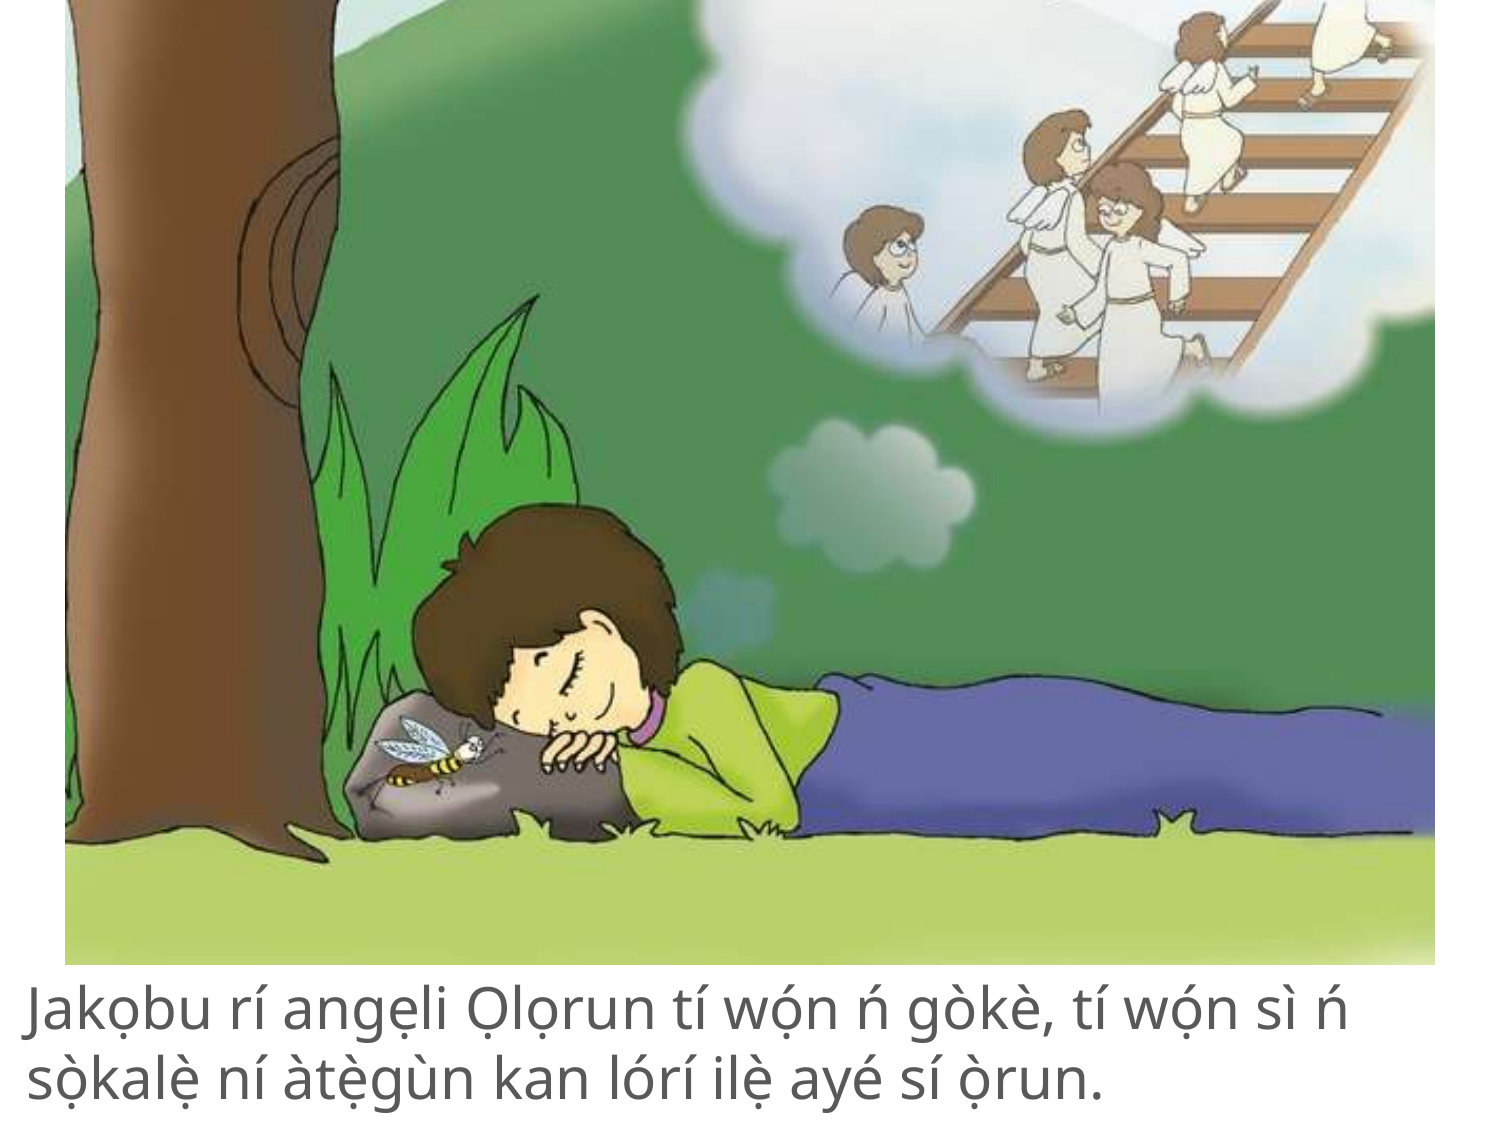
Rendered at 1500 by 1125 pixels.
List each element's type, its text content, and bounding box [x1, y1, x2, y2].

picture [64, 0, 1436, 965]
text_box Jakọbu rí angẹli Ọlọrun tí wọ́n ń gòkè, tí wọ́n sì ń sọ̀kalẹ̀ ní àtẹ̀gùn kan lórí ilẹ̀ ayé sí ọ̀run. [11, 964, 1498, 1119]
